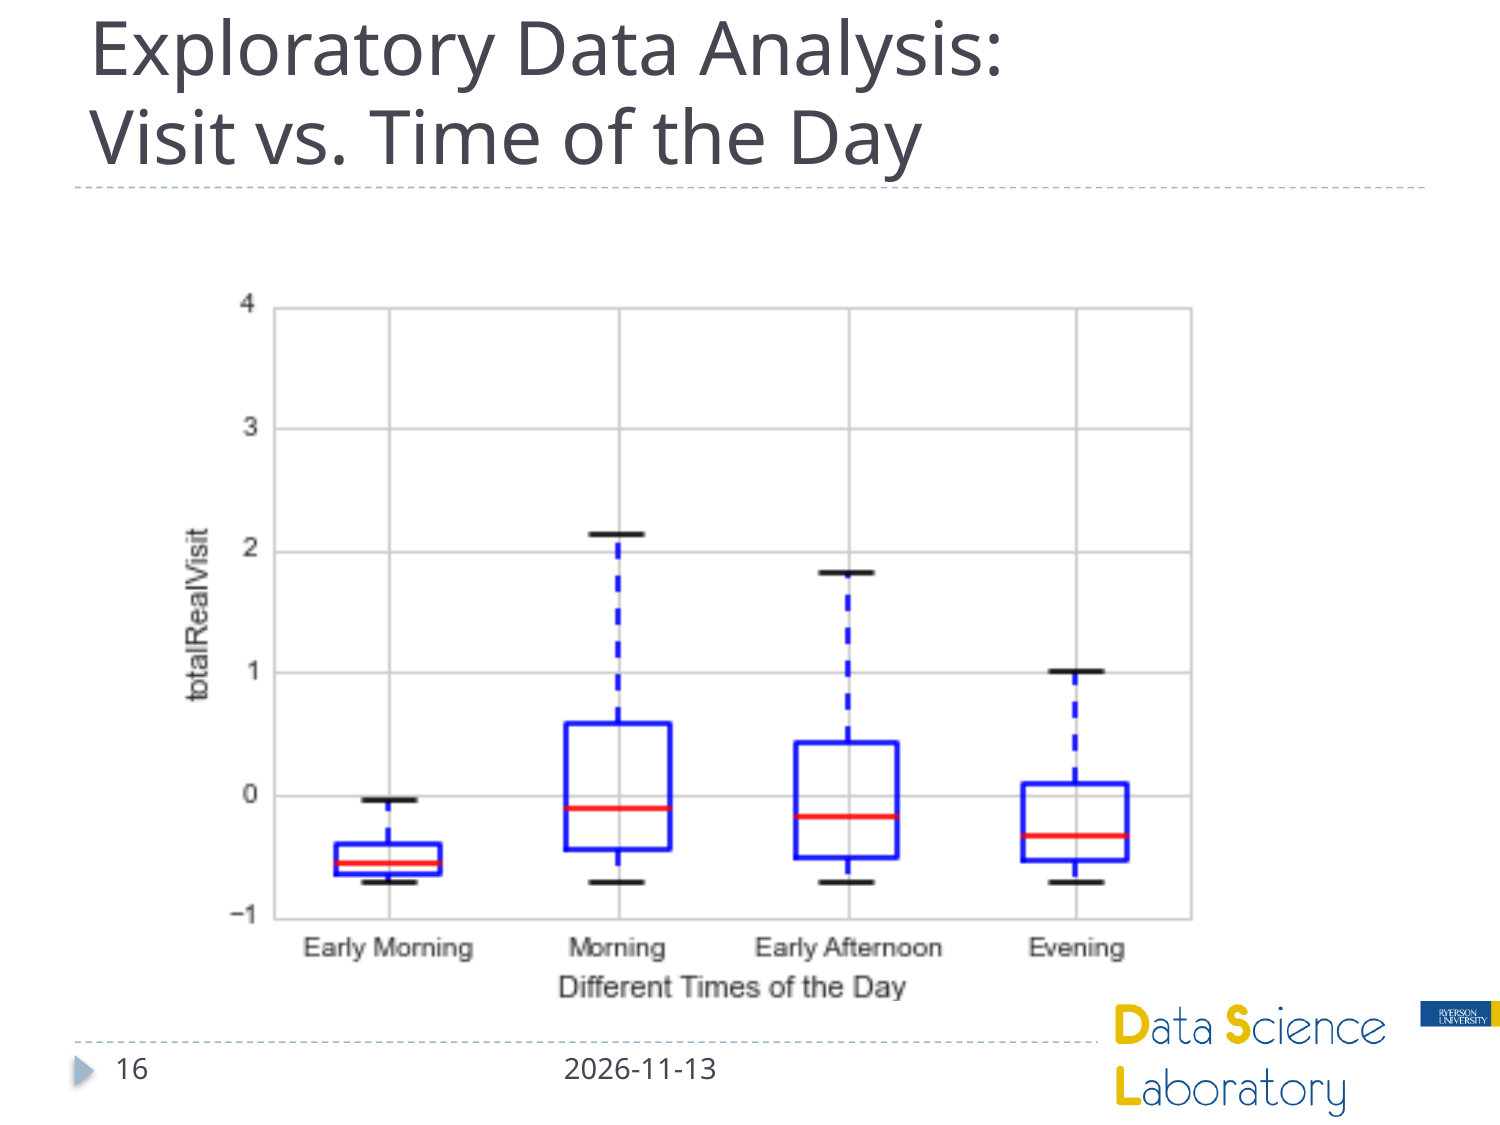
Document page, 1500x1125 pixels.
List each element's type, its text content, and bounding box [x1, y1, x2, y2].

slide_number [549, 1042, 925, 1103]
title Exploratory Data Analysis: Visit vs. Time of the Day [75, 24, 1425, 188]
slide_number 16 [100, 1042, 426, 1103]
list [118, 254, 1247, 1001]
picture [1098, 1001, 1500, 1125]
